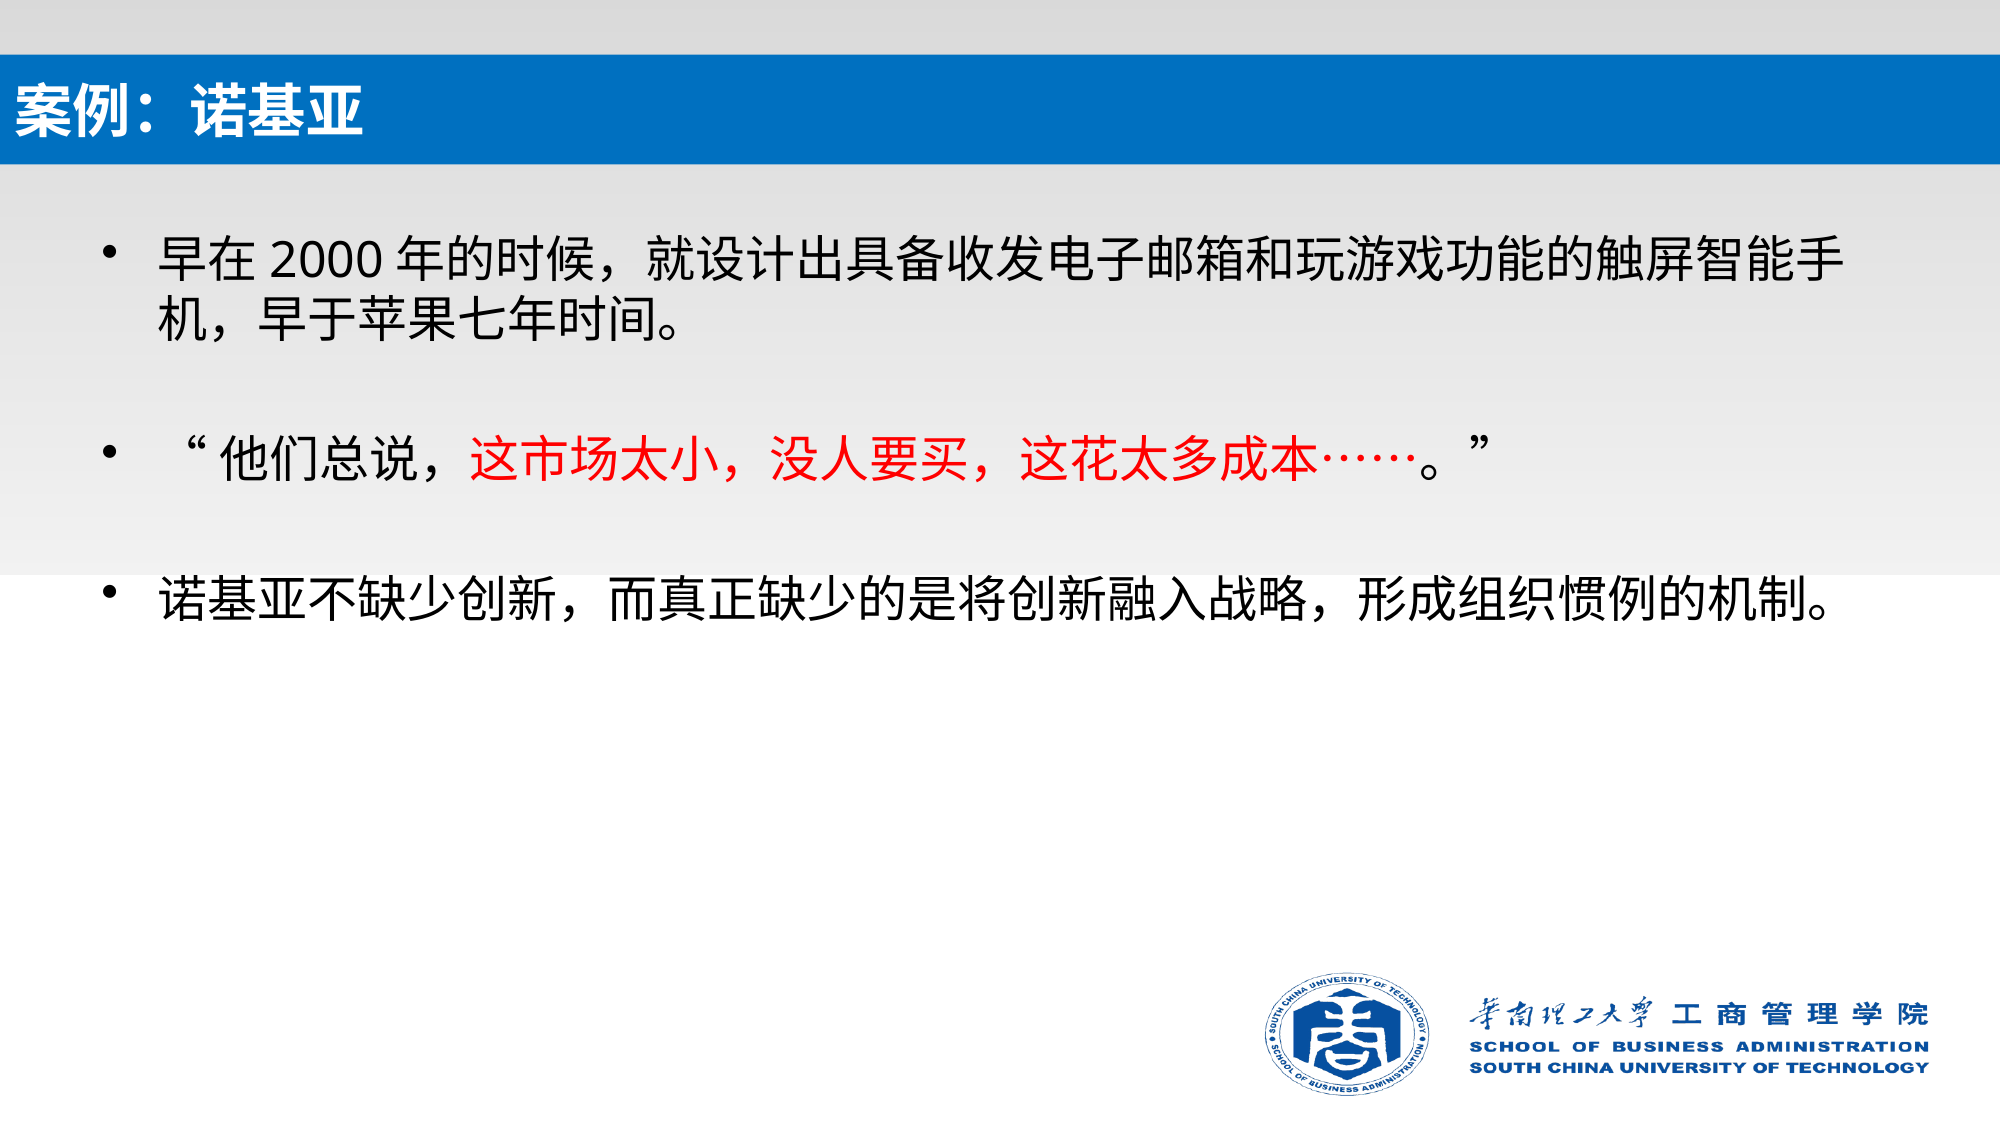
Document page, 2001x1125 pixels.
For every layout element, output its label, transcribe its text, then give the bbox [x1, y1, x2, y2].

picture [1241, 941, 1961, 1125]
list 早在2000年的时候，就设计出具备收发电子邮箱和玩游戏功能的触屏智能手机，早于苹果七年时间。 “他们总说，这市场太小，没人要买，这花太多成本……。” 诺基亚不缺少创新，而真正缺少的是将创新融入战略，形成组织惯例的机制。 [86, 219, 1898, 1006]
title 案例：诺基亚 [0, 54, 2000, 165]
